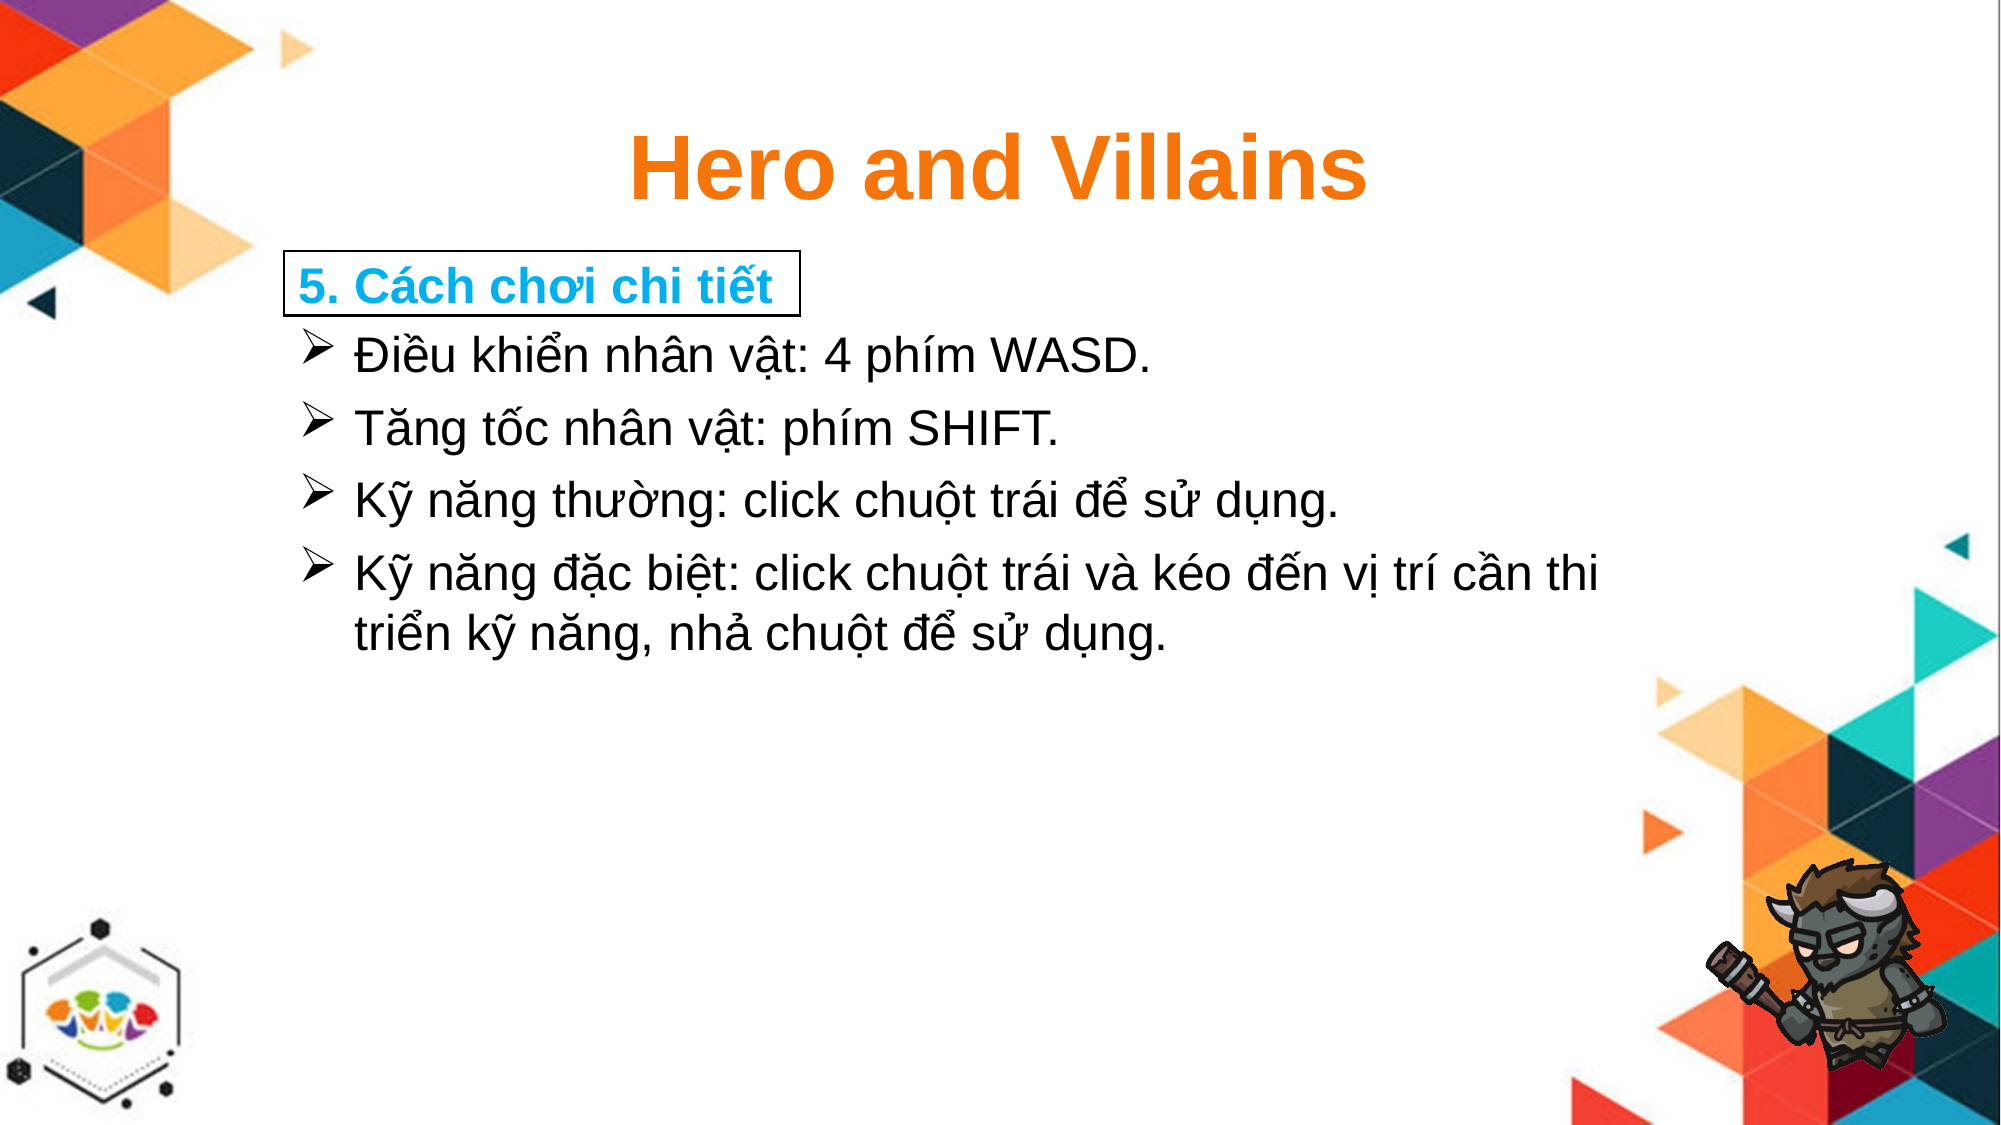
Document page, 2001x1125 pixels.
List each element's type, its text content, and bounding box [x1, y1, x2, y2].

text_box Điều khiển nhân vật: 4 phím WASD. Tăng tốc nhân vật: phím SHIFT. Kỹ năng thường: click chuột trái để sử dụng. Kỹ năng đặc biệt: click chuột trái và kéo đến vị trí cần thi triển kỹ năng, nhả chuột để sử dụng. [283, 315, 1645, 668]
picture [0, 0, 2001, 1125]
text_box 5. Cách chơi chi tiết [283, 250, 801, 315]
text_box Hero and Villains [613, 100, 1387, 225]
